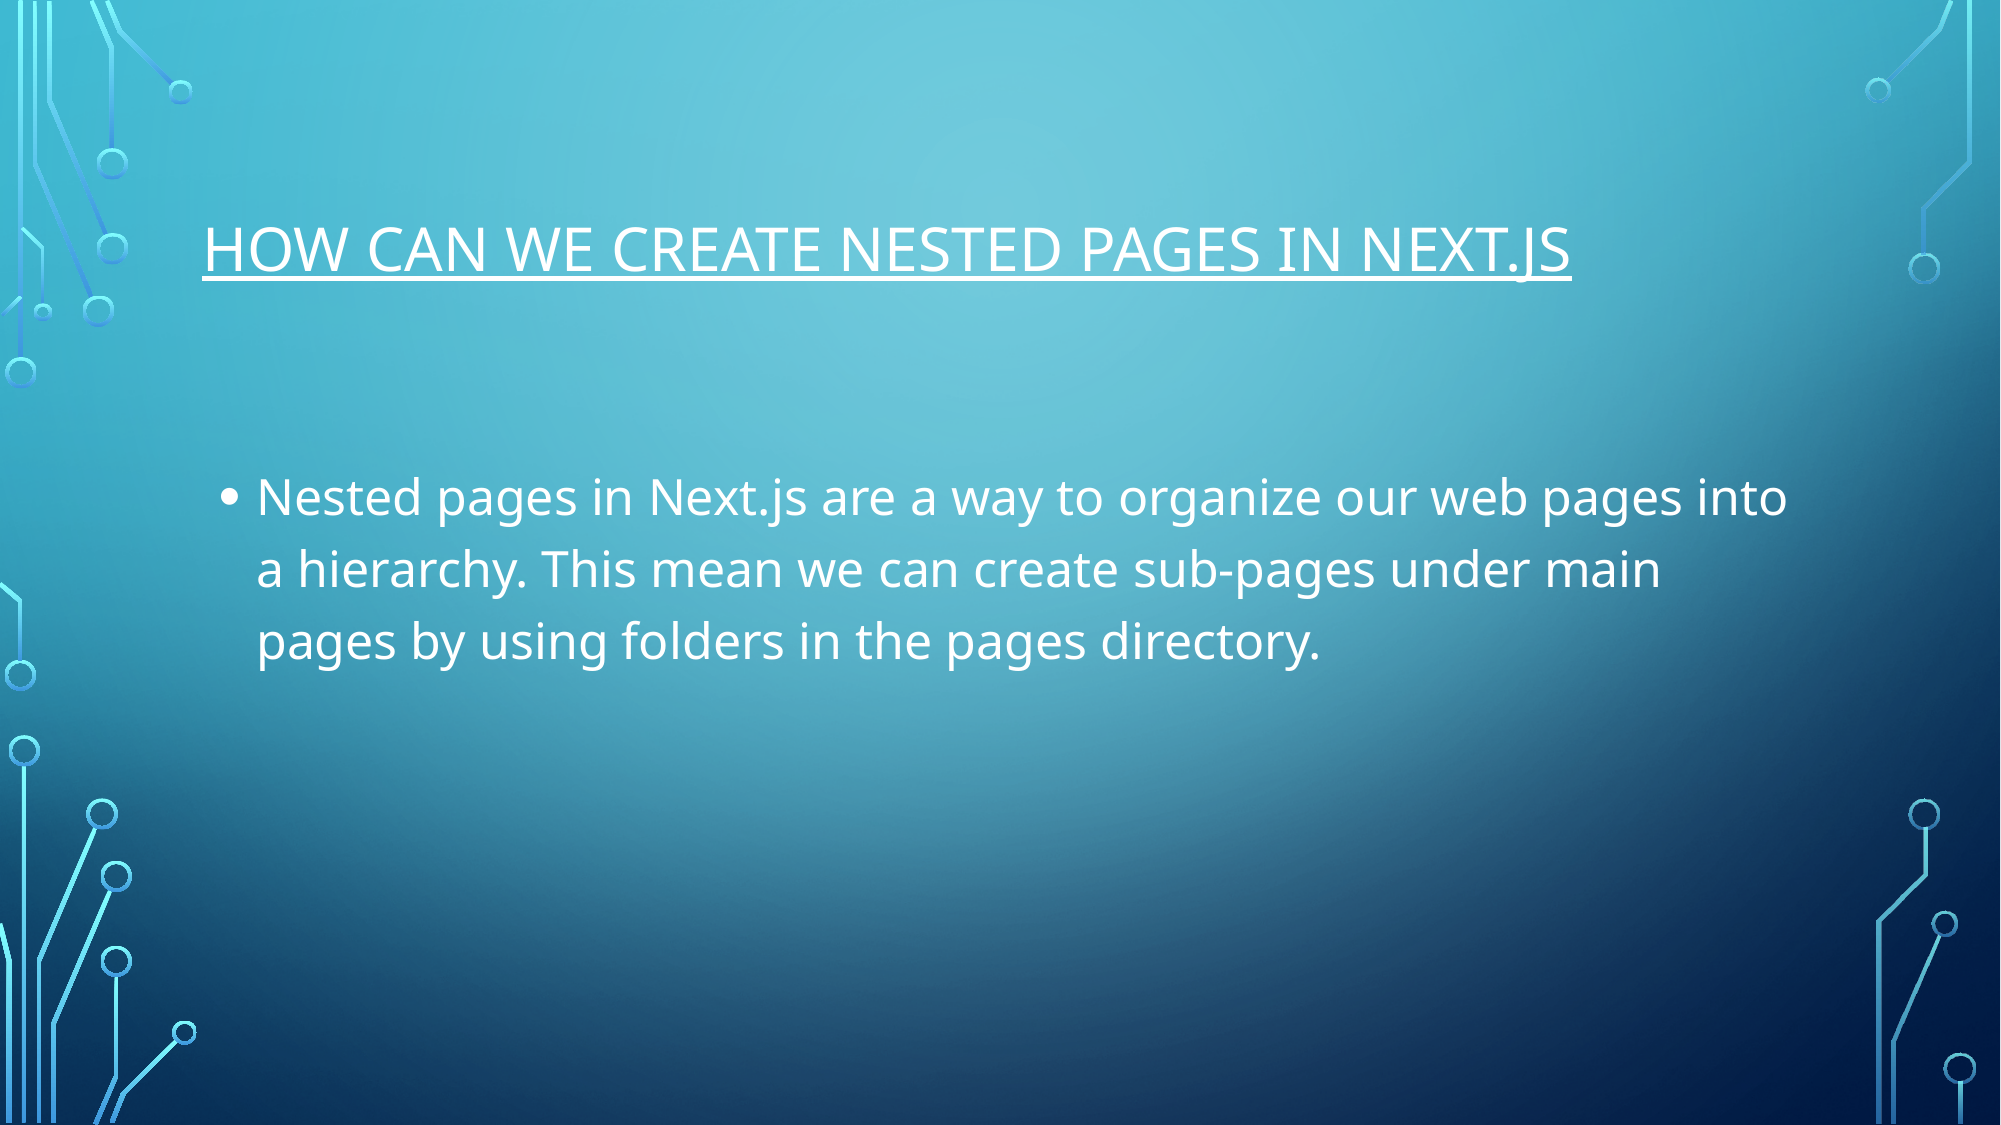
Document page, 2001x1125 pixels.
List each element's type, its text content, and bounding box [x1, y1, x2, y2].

list Nested pages in Next.js are a way to organize our web pages into a hierarchy. This mean we can create sub-pages under main pages by using folders in the pages directory. [203, 446, 1813, 730]
title How can we create nested pages in next.js [187, 211, 1813, 293]
